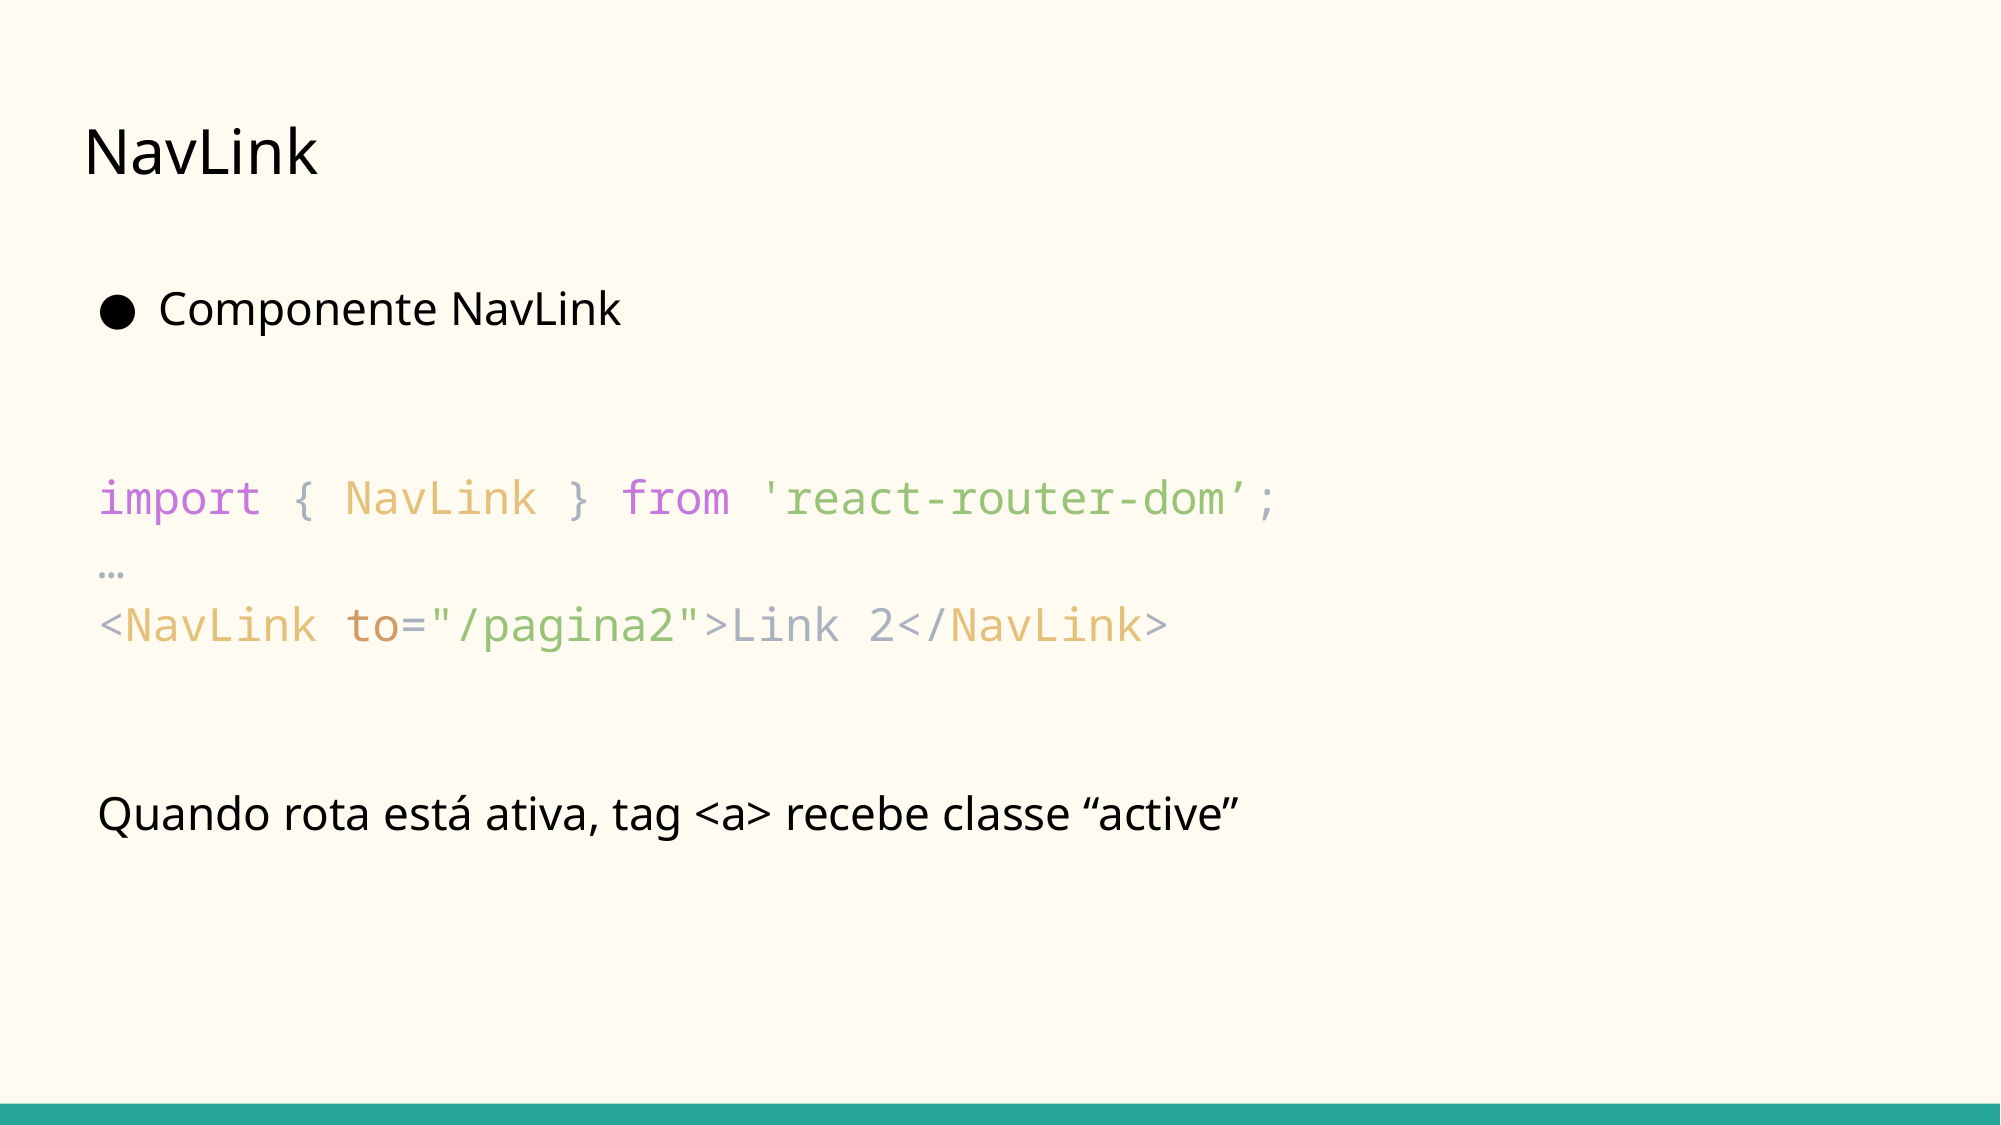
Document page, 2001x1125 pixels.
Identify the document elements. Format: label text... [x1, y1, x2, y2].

title NavLink [68, 97, 1932, 232]
list Componente NavLink import { NavLink } from 'react-router-dom’; … <NavLink to="/pagina2">Link 2</NavLink> Quando rota está ativa, tag <a> recebe classe “active” [68, 256, 1932, 1000]
